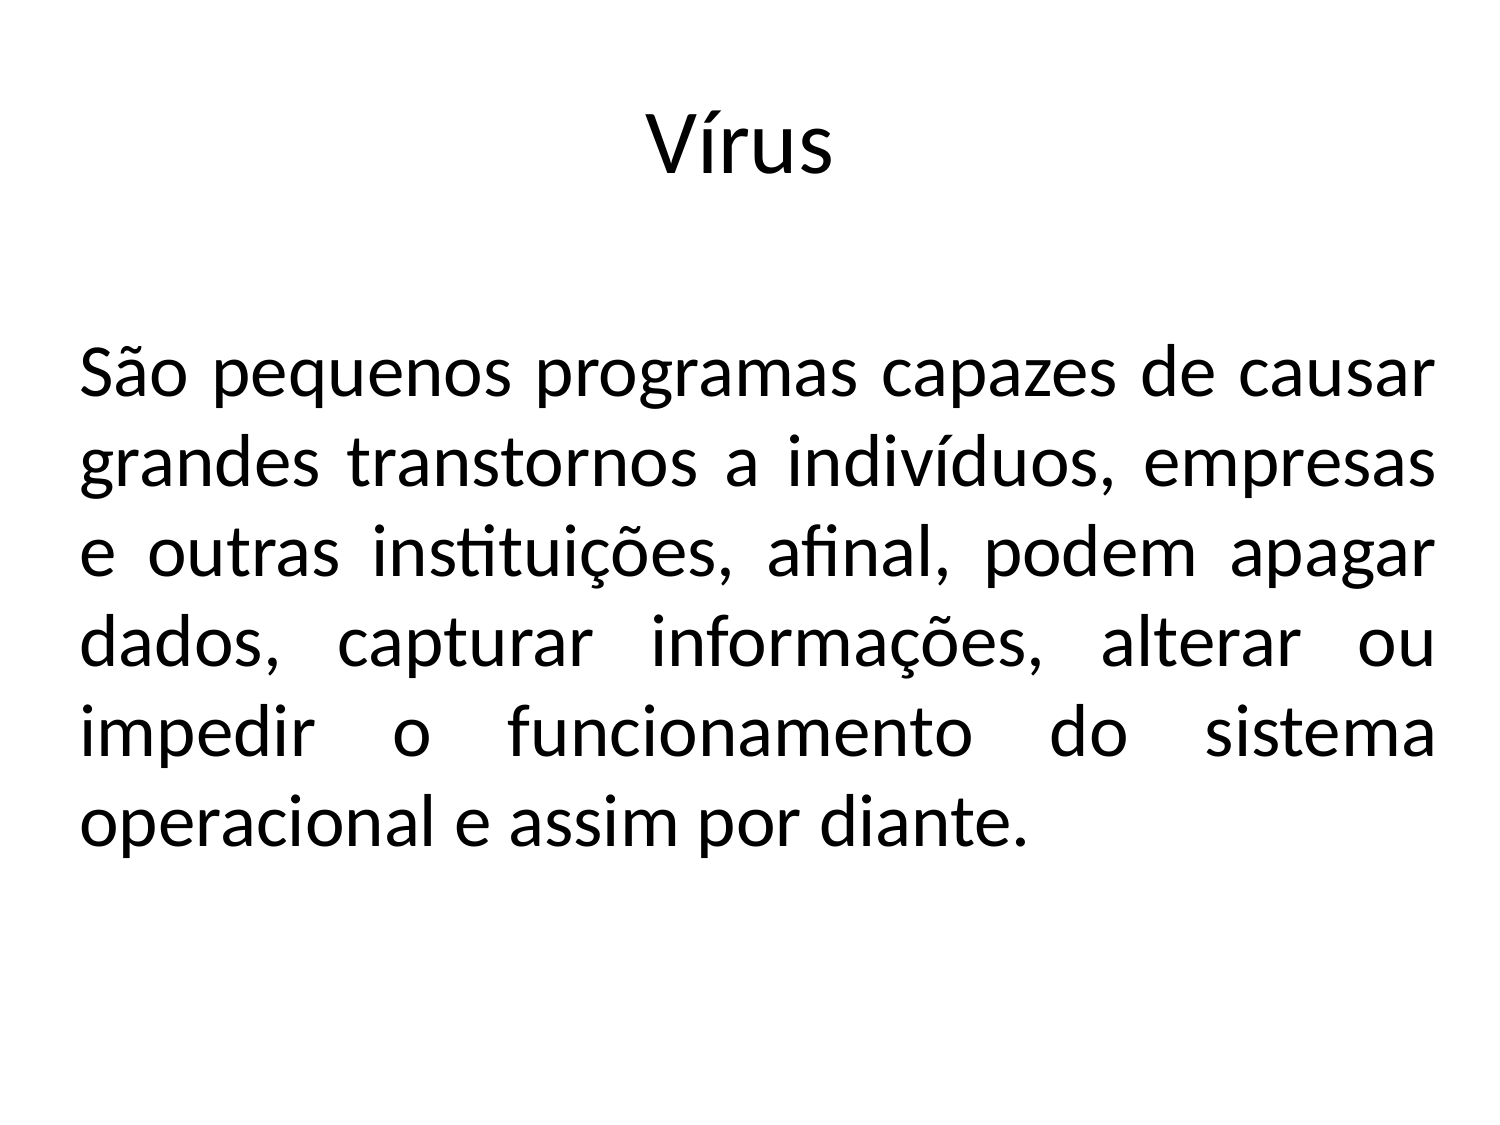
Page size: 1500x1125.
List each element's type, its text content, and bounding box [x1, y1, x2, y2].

text_box São pequenos programas capazes de causar grandes transtornos a indivíduos, empresas e outras instituições, afinal, podem apagar dados, capturar informações, alterar ou impedir o funcionamento do sistema operacional e assim por diante. [64, 314, 1453, 870]
title Vírus [64, 42, 1415, 231]
